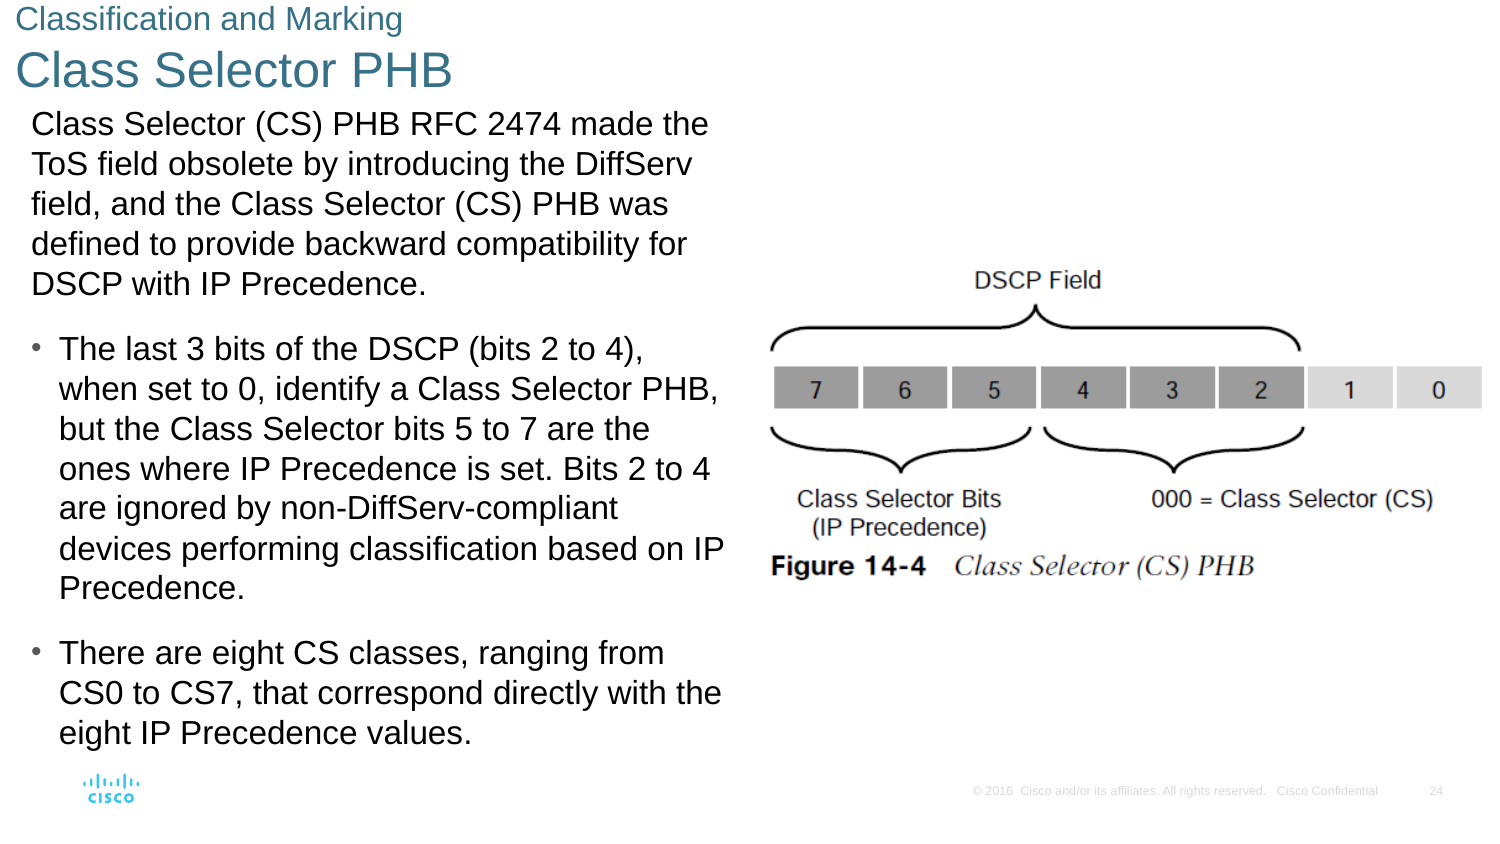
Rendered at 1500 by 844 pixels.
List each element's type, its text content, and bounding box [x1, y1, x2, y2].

picture [761, 263, 1488, 585]
title Classification and Marking Class Selector PHB [0, 0, 1500, 95]
list Class Selector (CS) PHB RFC 2474 made the ToS field obsolete by introducing the DiffServ field, and the Class Selector (CS) PHB was defined to provide backward compatibility for DSCP with IP Precedence. The last 3 bits of the DSCP (bits 2 to 4), when set to 0, identify a Class Selector PHB, but the Class Selector bits 5 to 7 are the ones where IP Precedence is set. Bits 2 to 4 are ignored by non-DiffServ-compliant devices performing classification based on IP Precedence. There are eight CS classes, ranging from CS0 to CS7, that correspond directly with the eight IP Precedence values. [16, 94, 763, 754]
